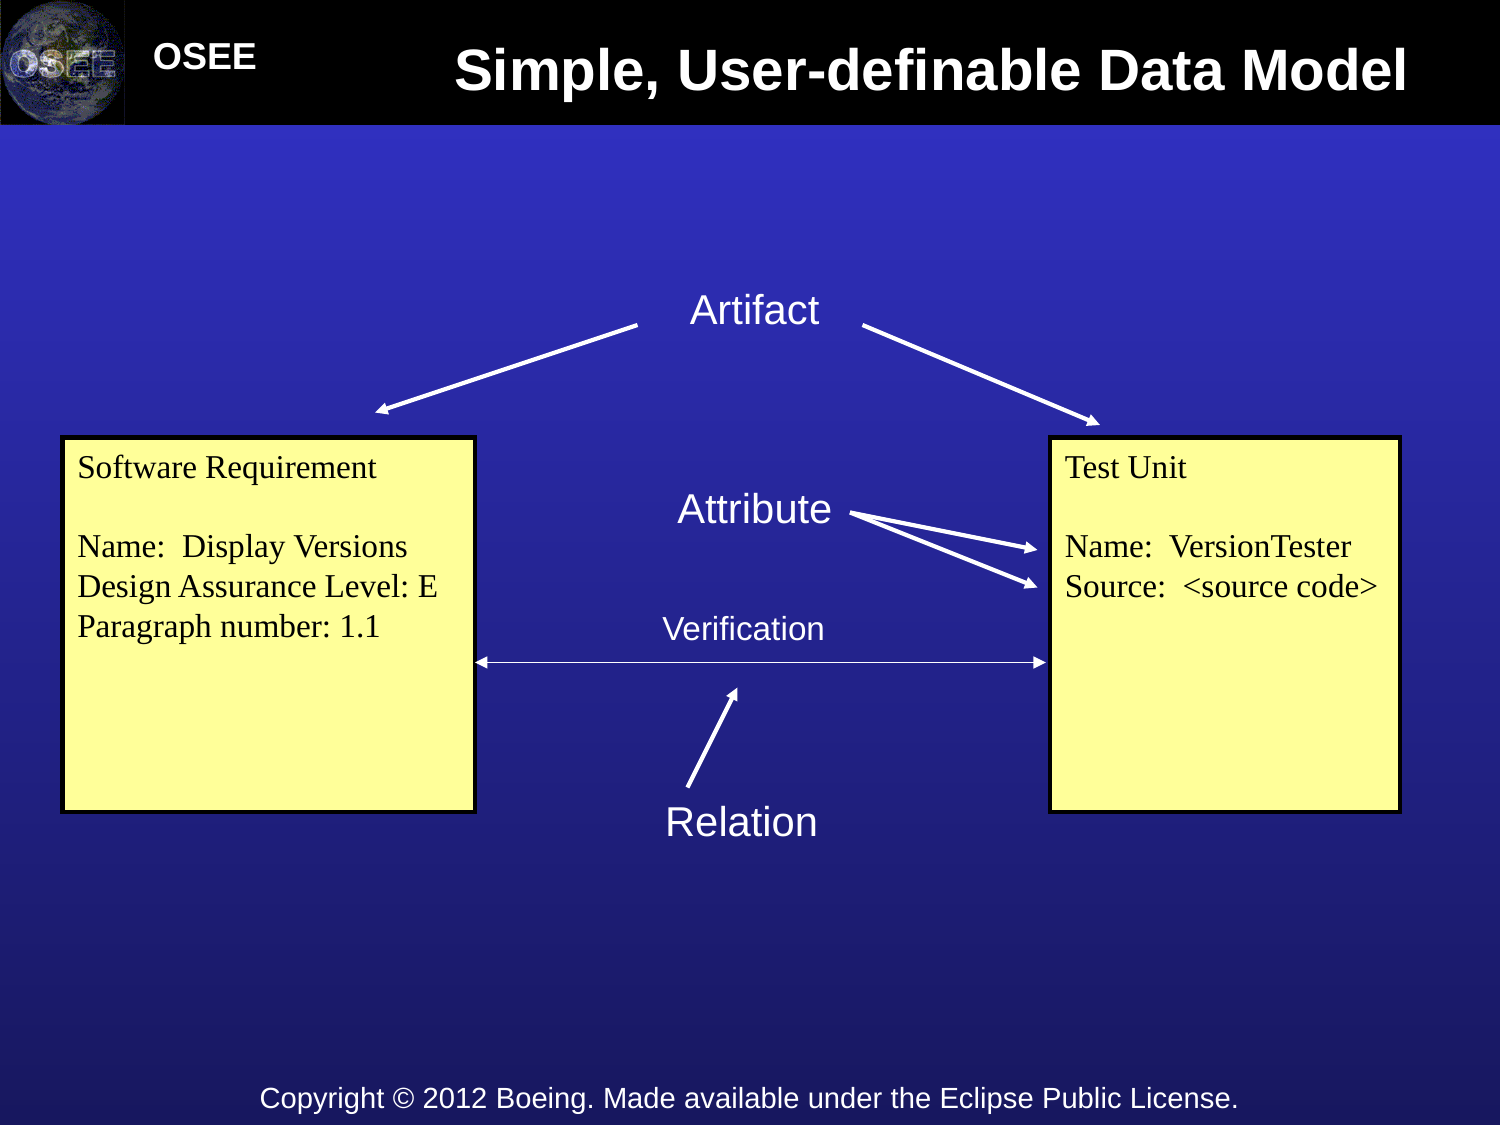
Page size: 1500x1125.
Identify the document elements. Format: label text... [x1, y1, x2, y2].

text_box Relation [650, 787, 834, 853]
text_box [849, 512, 1038, 554]
text_box [853, 514, 1038, 589]
text_box Test Unit Name: VersionTester Source: <source code> [1050, 437, 1400, 813]
text_box [375, 324, 638, 415]
text_box Verification [612, 599, 875, 655]
picture [0, 0, 125, 125]
text_box [687, 687, 738, 787]
title Simple, User-definable Data Model [262, 24, 1425, 105]
text_box [862, 324, 1100, 426]
footer Copyright © 2012 Boeing. Made available under the Eclipse Public License. [74, 1071, 1426, 1113]
text_box Software Requirement Name: Display Versions Design Assurance Level: E Paragraph number: 1.1 [62, 437, 475, 813]
text_box Artifact [675, 275, 835, 340]
text_box Attribute [662, 474, 848, 540]
